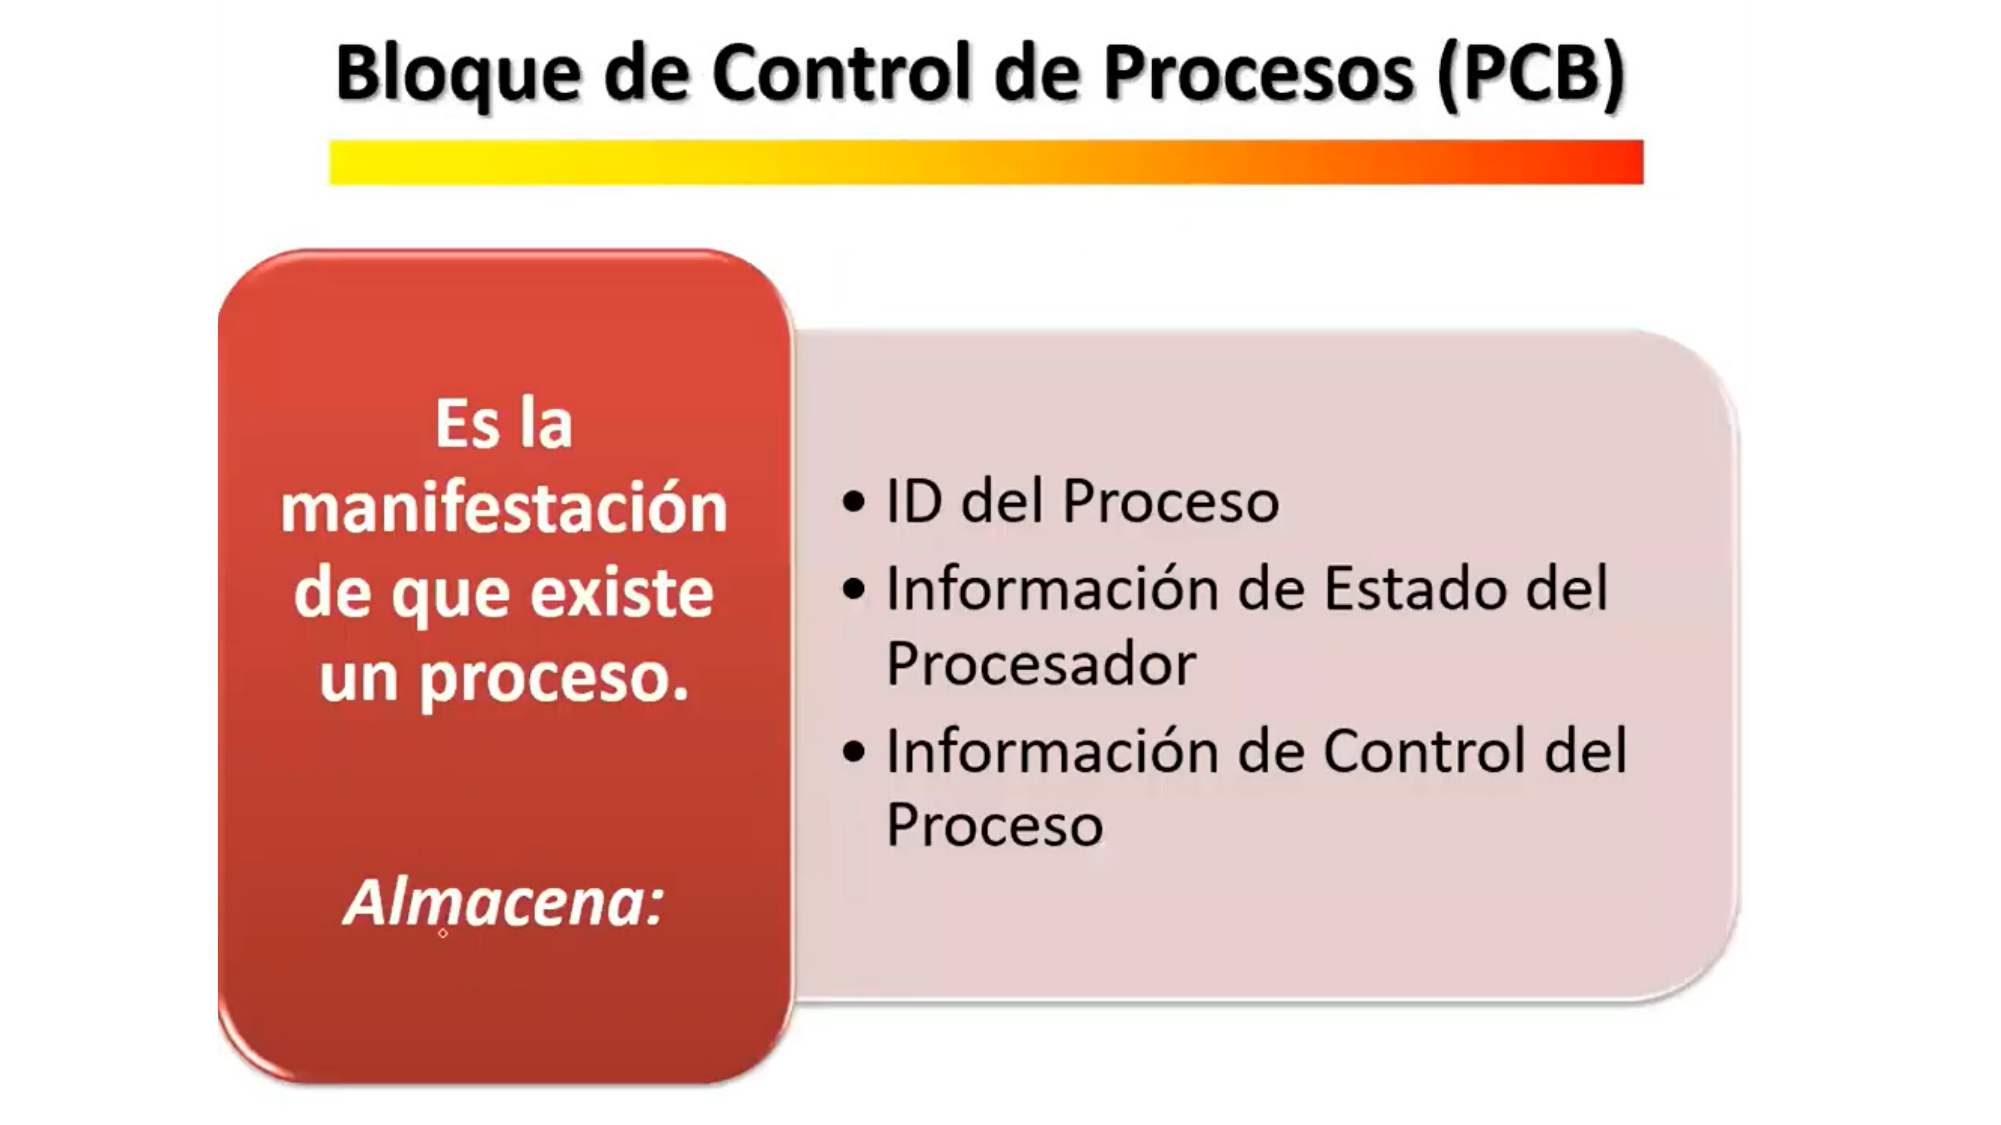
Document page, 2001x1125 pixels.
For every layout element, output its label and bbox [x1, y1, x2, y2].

picture [217, 0, 1750, 1105]
